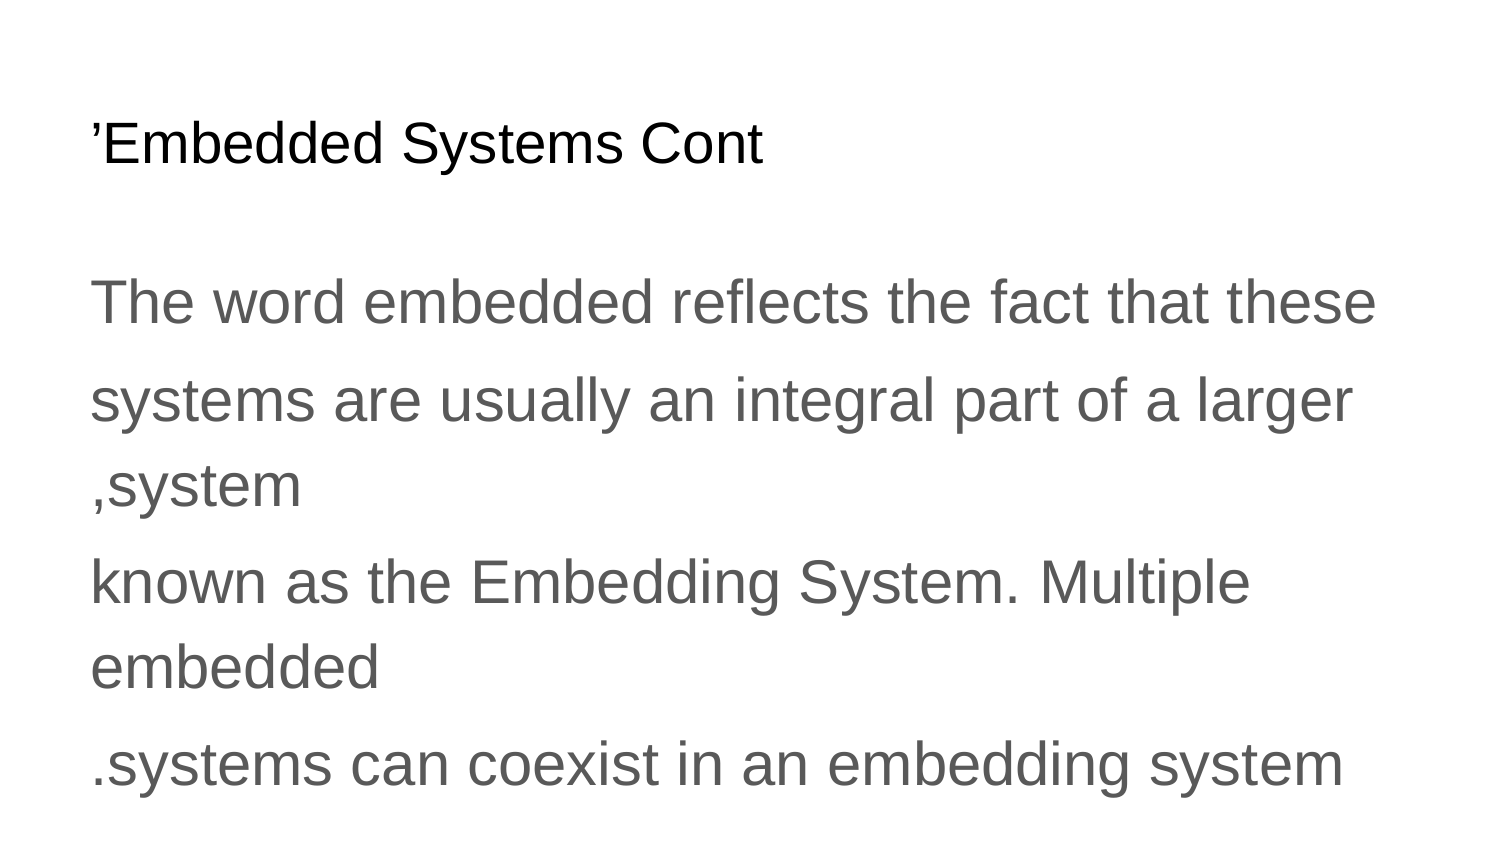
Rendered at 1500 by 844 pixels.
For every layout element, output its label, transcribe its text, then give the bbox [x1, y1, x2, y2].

title Embedded Systems Cont’ [75, 56, 1425, 226]
list The word embedded reflects the fact that these systems are usually an integral part of a larger system, known as the Embedding System. Multiple embedded systems can coexist in an embedding system. [75, 243, 1425, 722]
